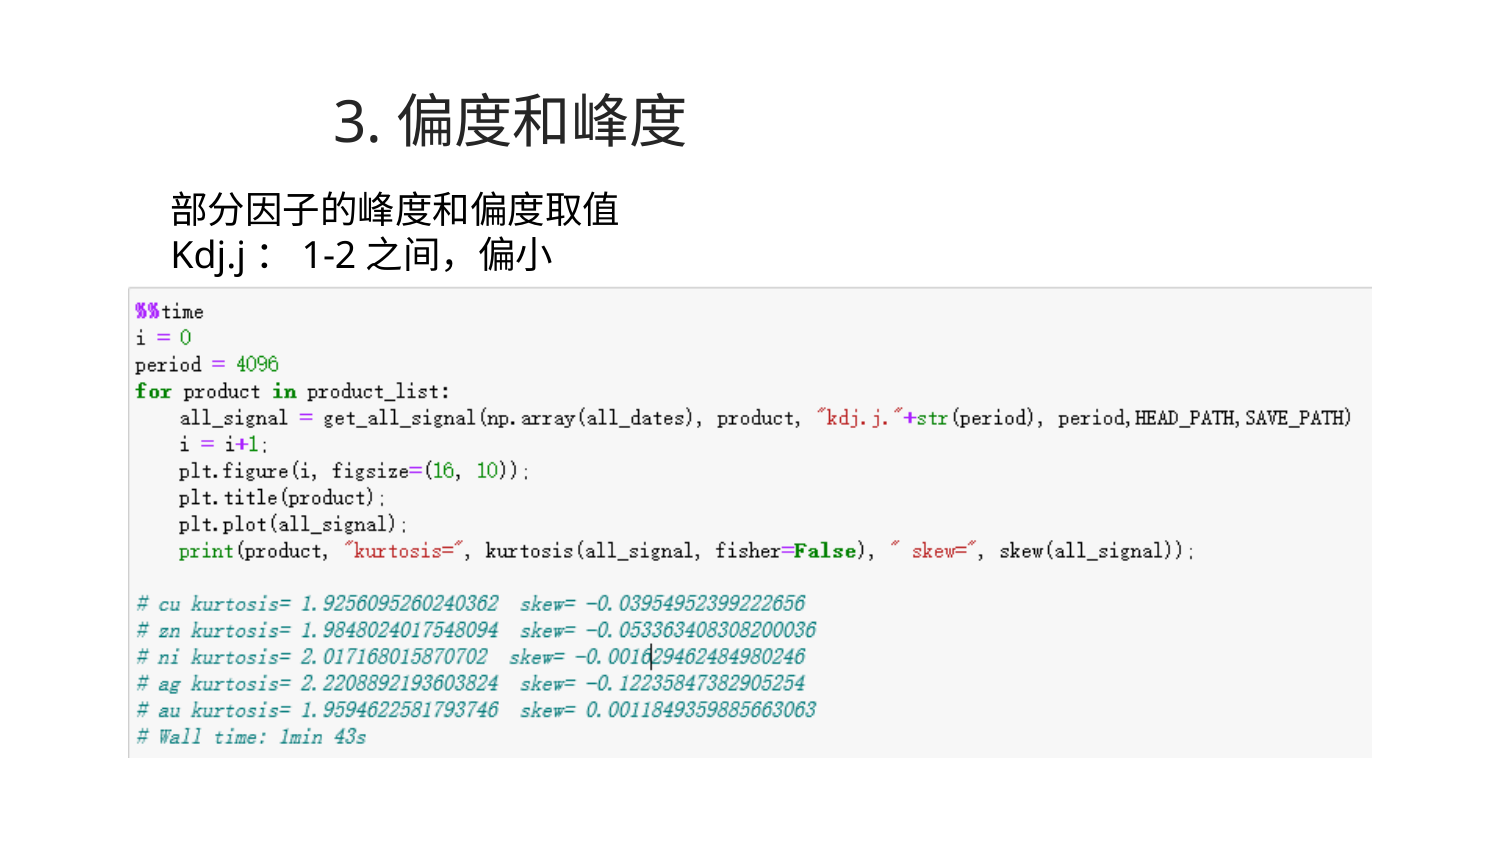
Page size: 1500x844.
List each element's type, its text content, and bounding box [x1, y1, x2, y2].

title 3.偏度和峰度 [319, 76, 1416, 180]
picture [128, 281, 1372, 759]
text_box 部分因子的峰度和偏度取值 Kdj.j：1-2之间，偏小 [155, 179, 1332, 280]
